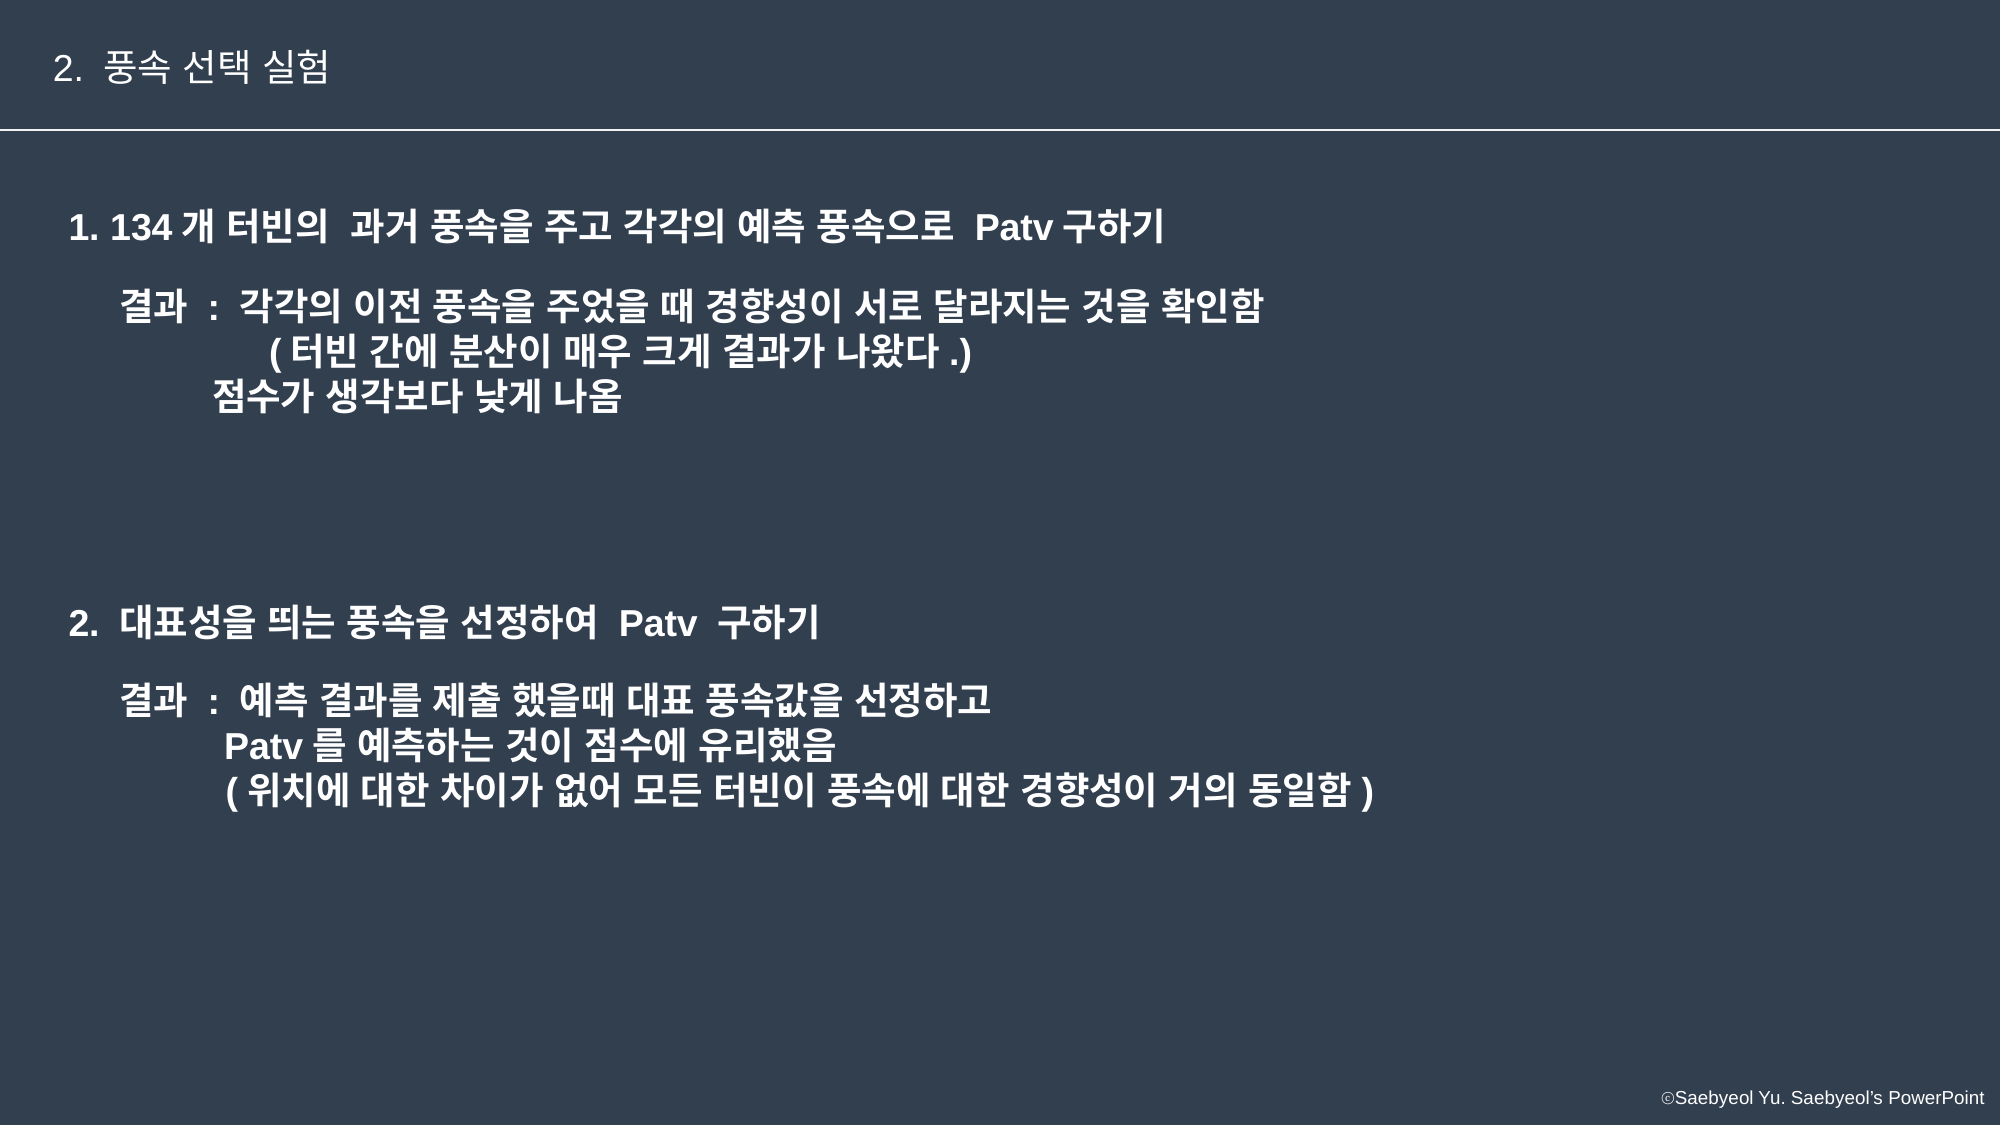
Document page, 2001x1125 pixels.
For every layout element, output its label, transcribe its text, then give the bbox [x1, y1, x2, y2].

text_box 결과 : 예측 결과를 제출 했을때 대표 풍속값을 선정하고 Patv를 예측하는 것이 점수에 유리했음 (위치에 대한 차이가 없어 모든 터빈이 풍속에 대한 경향성이 거의 동일함) [104, 669, 1717, 820]
text_box 2. 풍속 선택 실험 [37, 36, 572, 97]
text_box 2. 대표성을 띄는 풍속을 선정하여 Patv 구하기 [53, 591, 1052, 652]
text_box 결과 : 각각의 이전 풍속을 주었을 때 경향성이 서로 달라지는 것을 확인함 (터빈 간에 분산이 매우 크게 결과가 나왔다.) 점수가 생각보다 낮게 나옴 [104, 275, 1823, 426]
text_box 1. 134개 터빈의 과거 풍속을 주고 각각의 예측 풍속으로 Patv구하기 [53, 195, 1484, 256]
